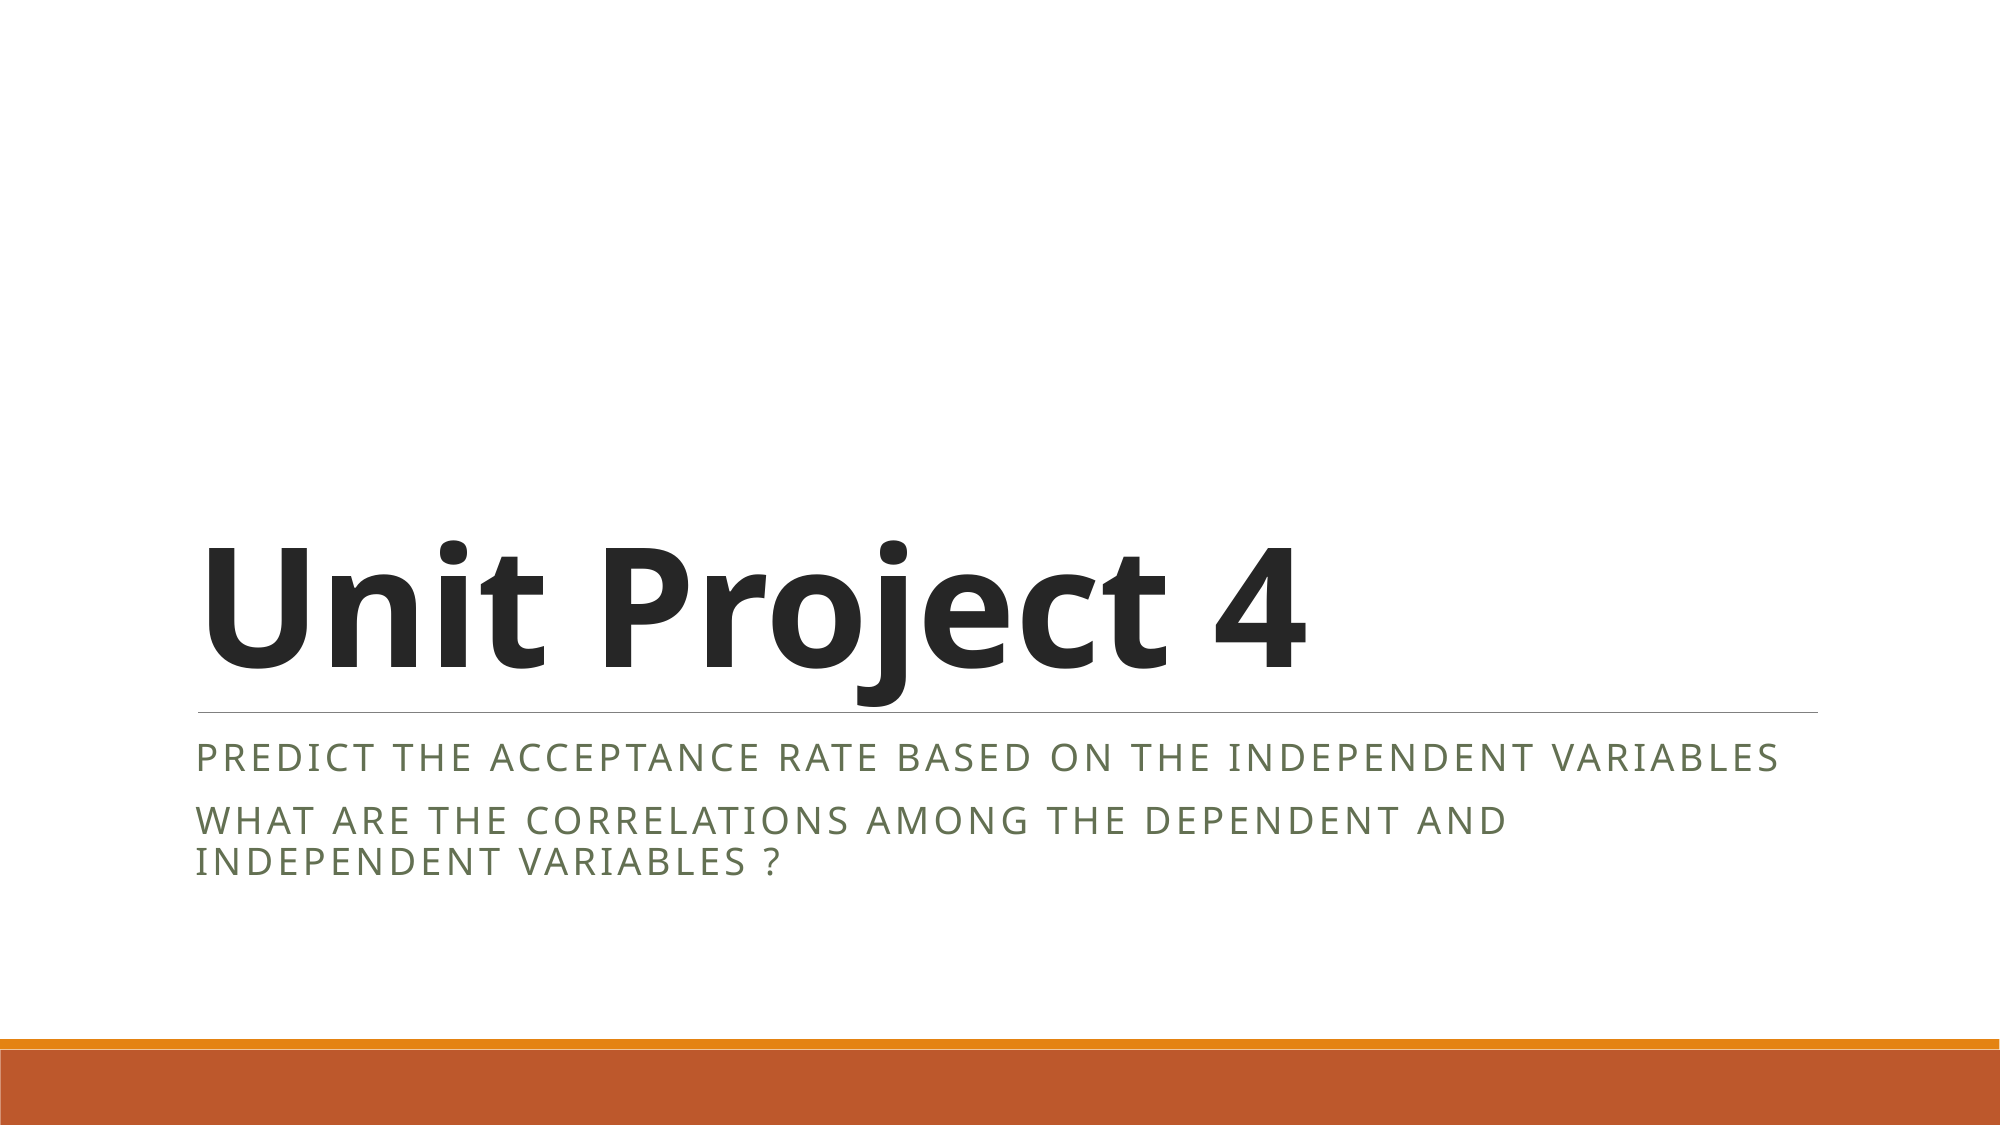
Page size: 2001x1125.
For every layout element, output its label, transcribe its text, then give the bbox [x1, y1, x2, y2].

title Unit Project 4 [180, 124, 1830, 710]
subtitle Predict the acceptance rate based on the independent variables What are the correlations among the dependent and independent variables ? [180, 730, 1831, 919]
